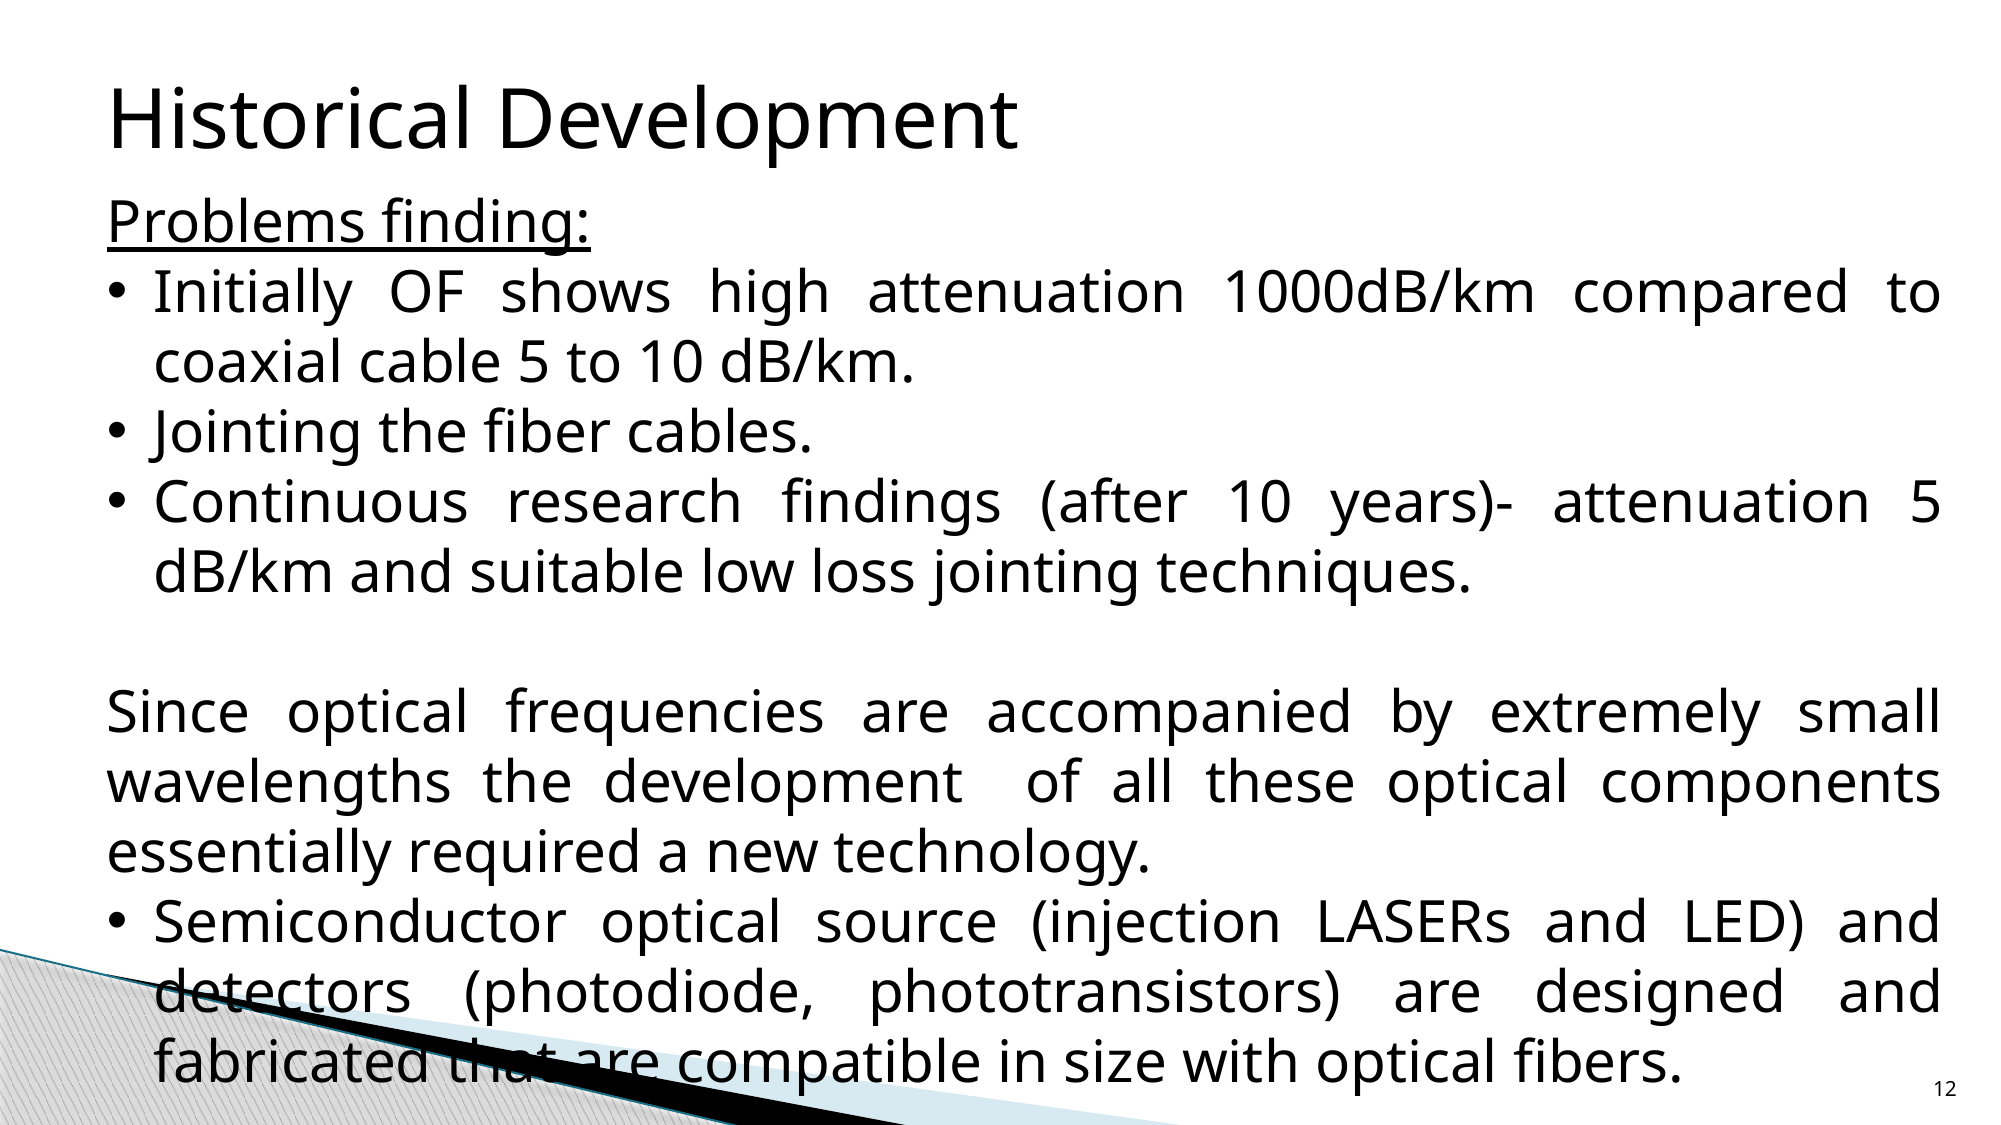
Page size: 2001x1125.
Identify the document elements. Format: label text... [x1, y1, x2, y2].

slide_number 12 [1891, 1051, 1972, 1112]
text_box Historical Development [92, 58, 1662, 174]
text_box Problems finding: Initially OF shows high attenuation 1000dB/km compared to coaxial cable 5 to 10 dB/km. Jointing the fiber cables. Continuous research findings (after 10 years)- attenuation 5 dB/km and suitable low loss jointing techniques. Since optical frequencies are accompanied by extremely small wavelengths the development of all these optical components essentially required a new technology. Semiconductor optical source (injection LASERs and LED) and detectors (photodiode, phototransistors) are designed and fabricated that are compatible in size with optical fibers. [92, 177, 1958, 1102]
